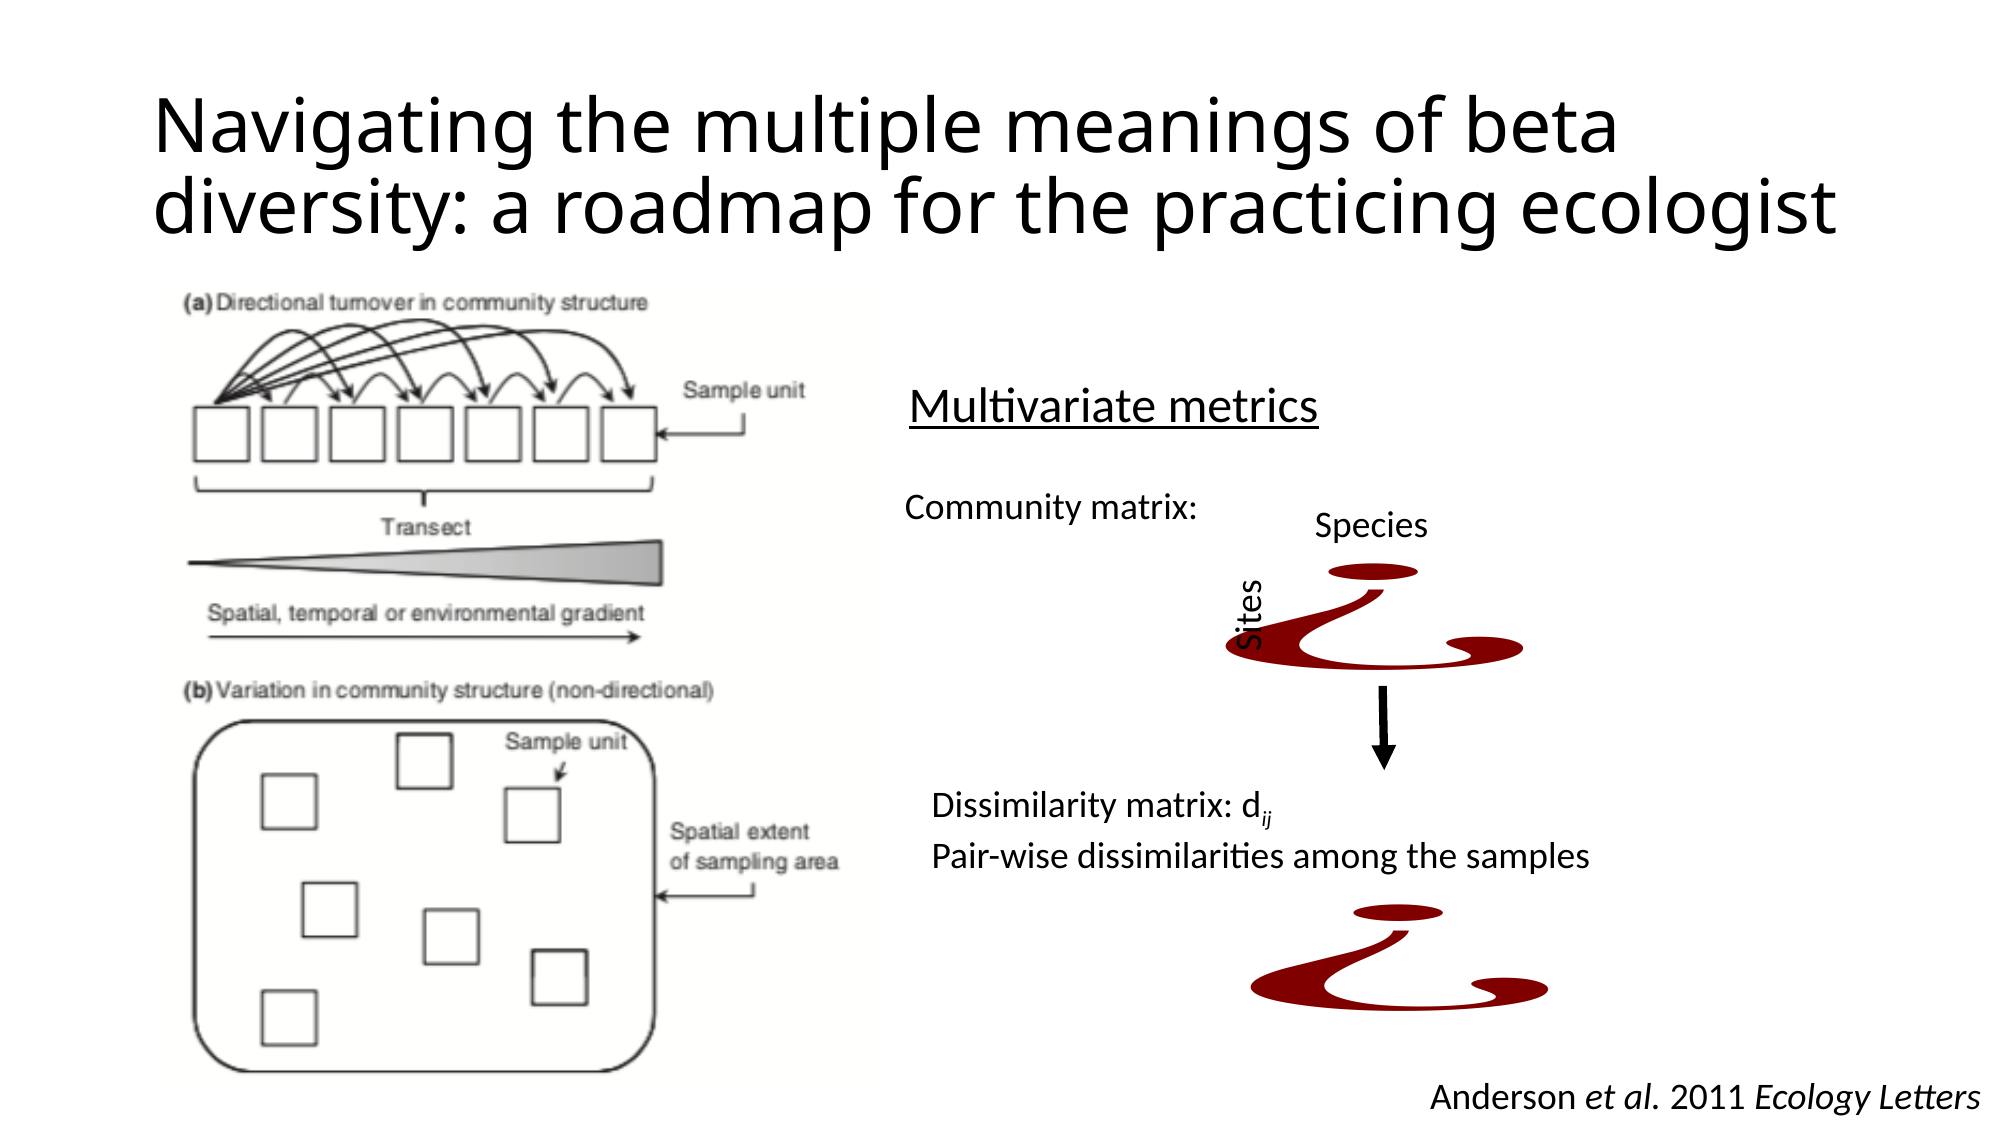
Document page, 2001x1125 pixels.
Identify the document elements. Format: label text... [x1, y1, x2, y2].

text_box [1189, 492, 1581, 678]
text_box Dissimilarity matrix: dij Pair-wise dissimilarities among the samples [916, 772, 1606, 929]
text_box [1215, 894, 1607, 1019]
text_box Multivariate metrics [909, 364, 1334, 440]
title Navigating the multiple meanings of beta diversity: a roadmap for the practicing ecologist [137, 59, 1863, 278]
text_box Anderson et al. 2011 Ecology Letters [1415, 1064, 1997, 1125]
picture [125, 272, 909, 1095]
text_box Community matrix: [909, 474, 1214, 535]
